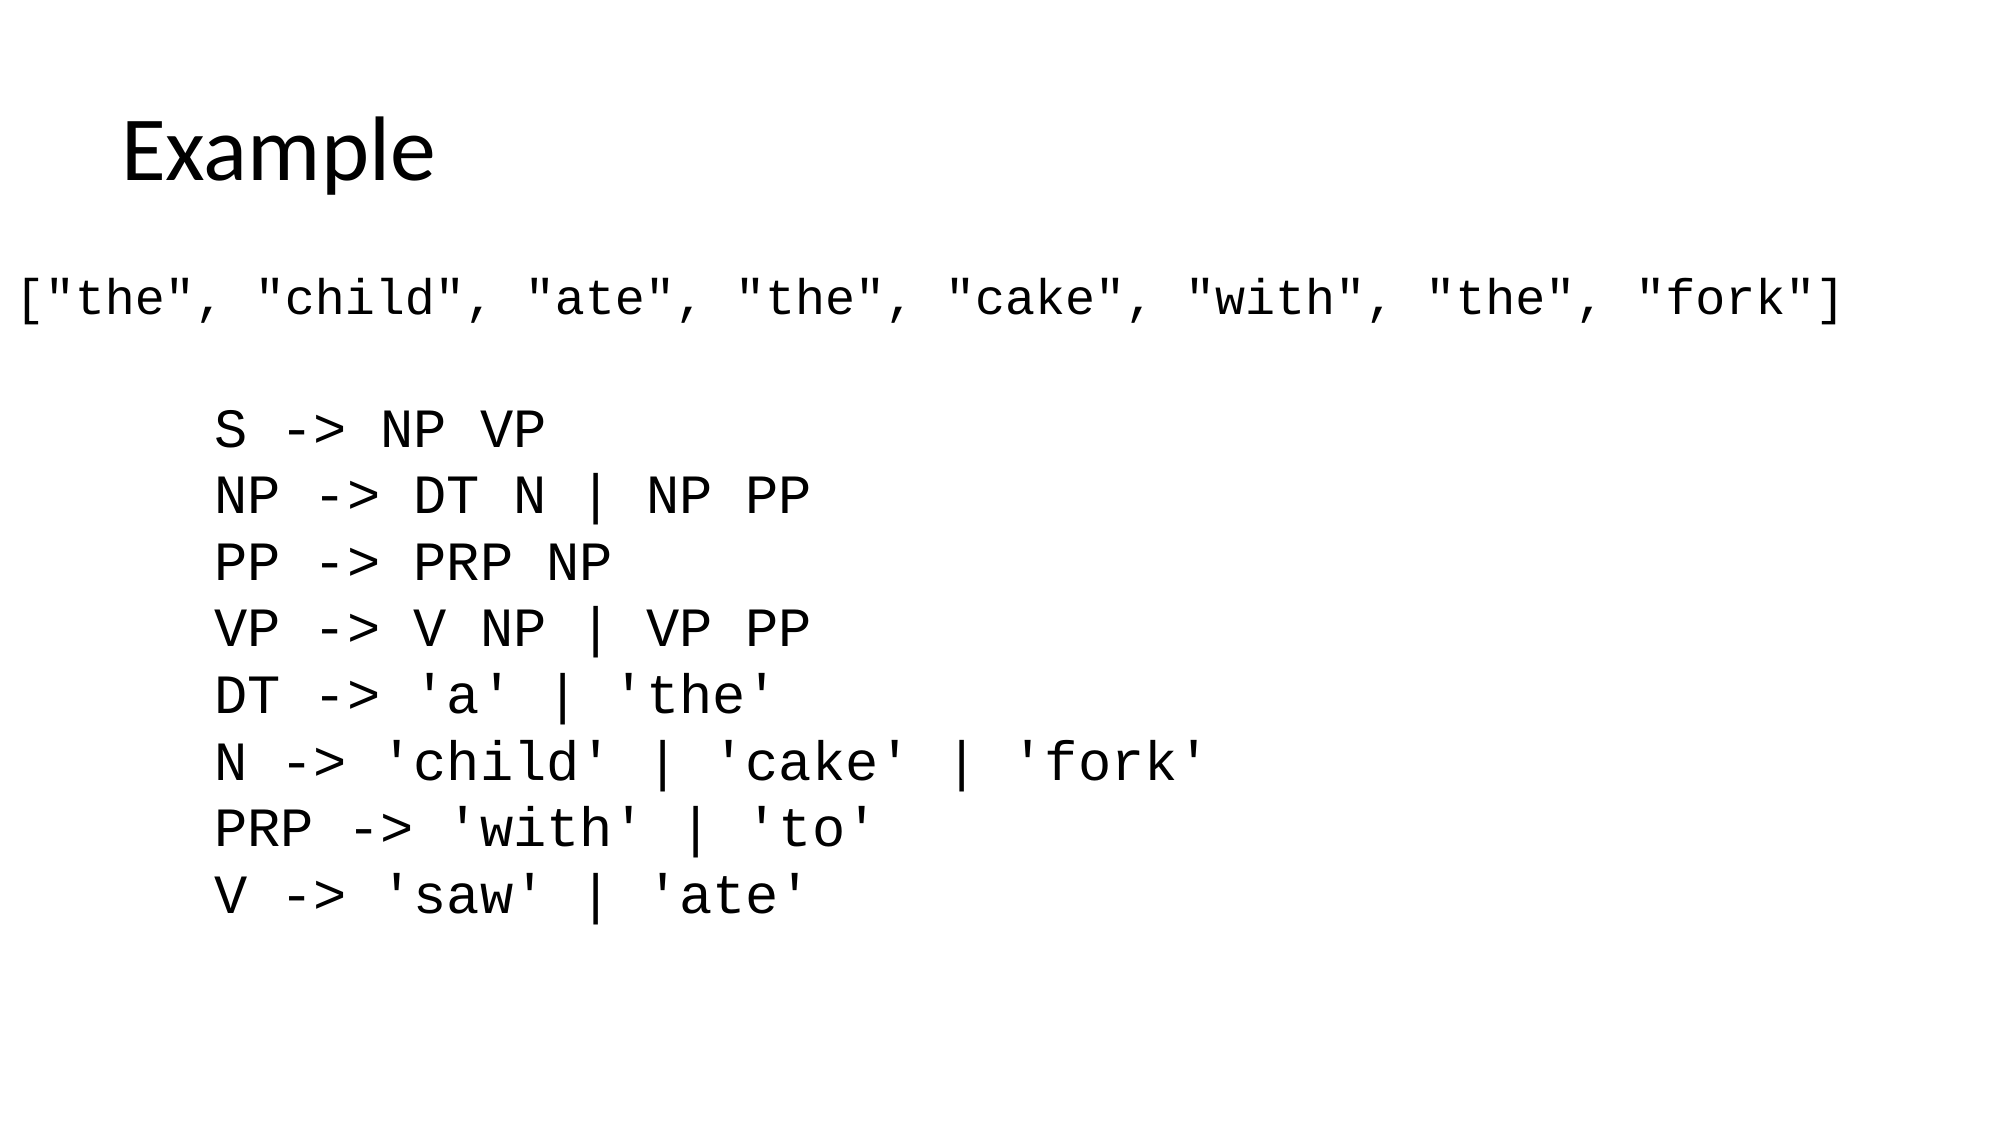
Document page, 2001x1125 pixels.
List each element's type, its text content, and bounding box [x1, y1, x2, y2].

text_box ["the", "child", "ate", "the", "cake", "with", "the", "fork"] S -> NP VP NP -> DT N | NP PP PP -> PRP NP VP -> V NP | VP PP DT -> 'a' | 'the' N -> 'child' | 'cake' | 'fork' PRP -> 'with' | 'to' V -> 'saw' | 'ate' [0, 257, 1988, 932]
title Example [106, 42, 1832, 260]
